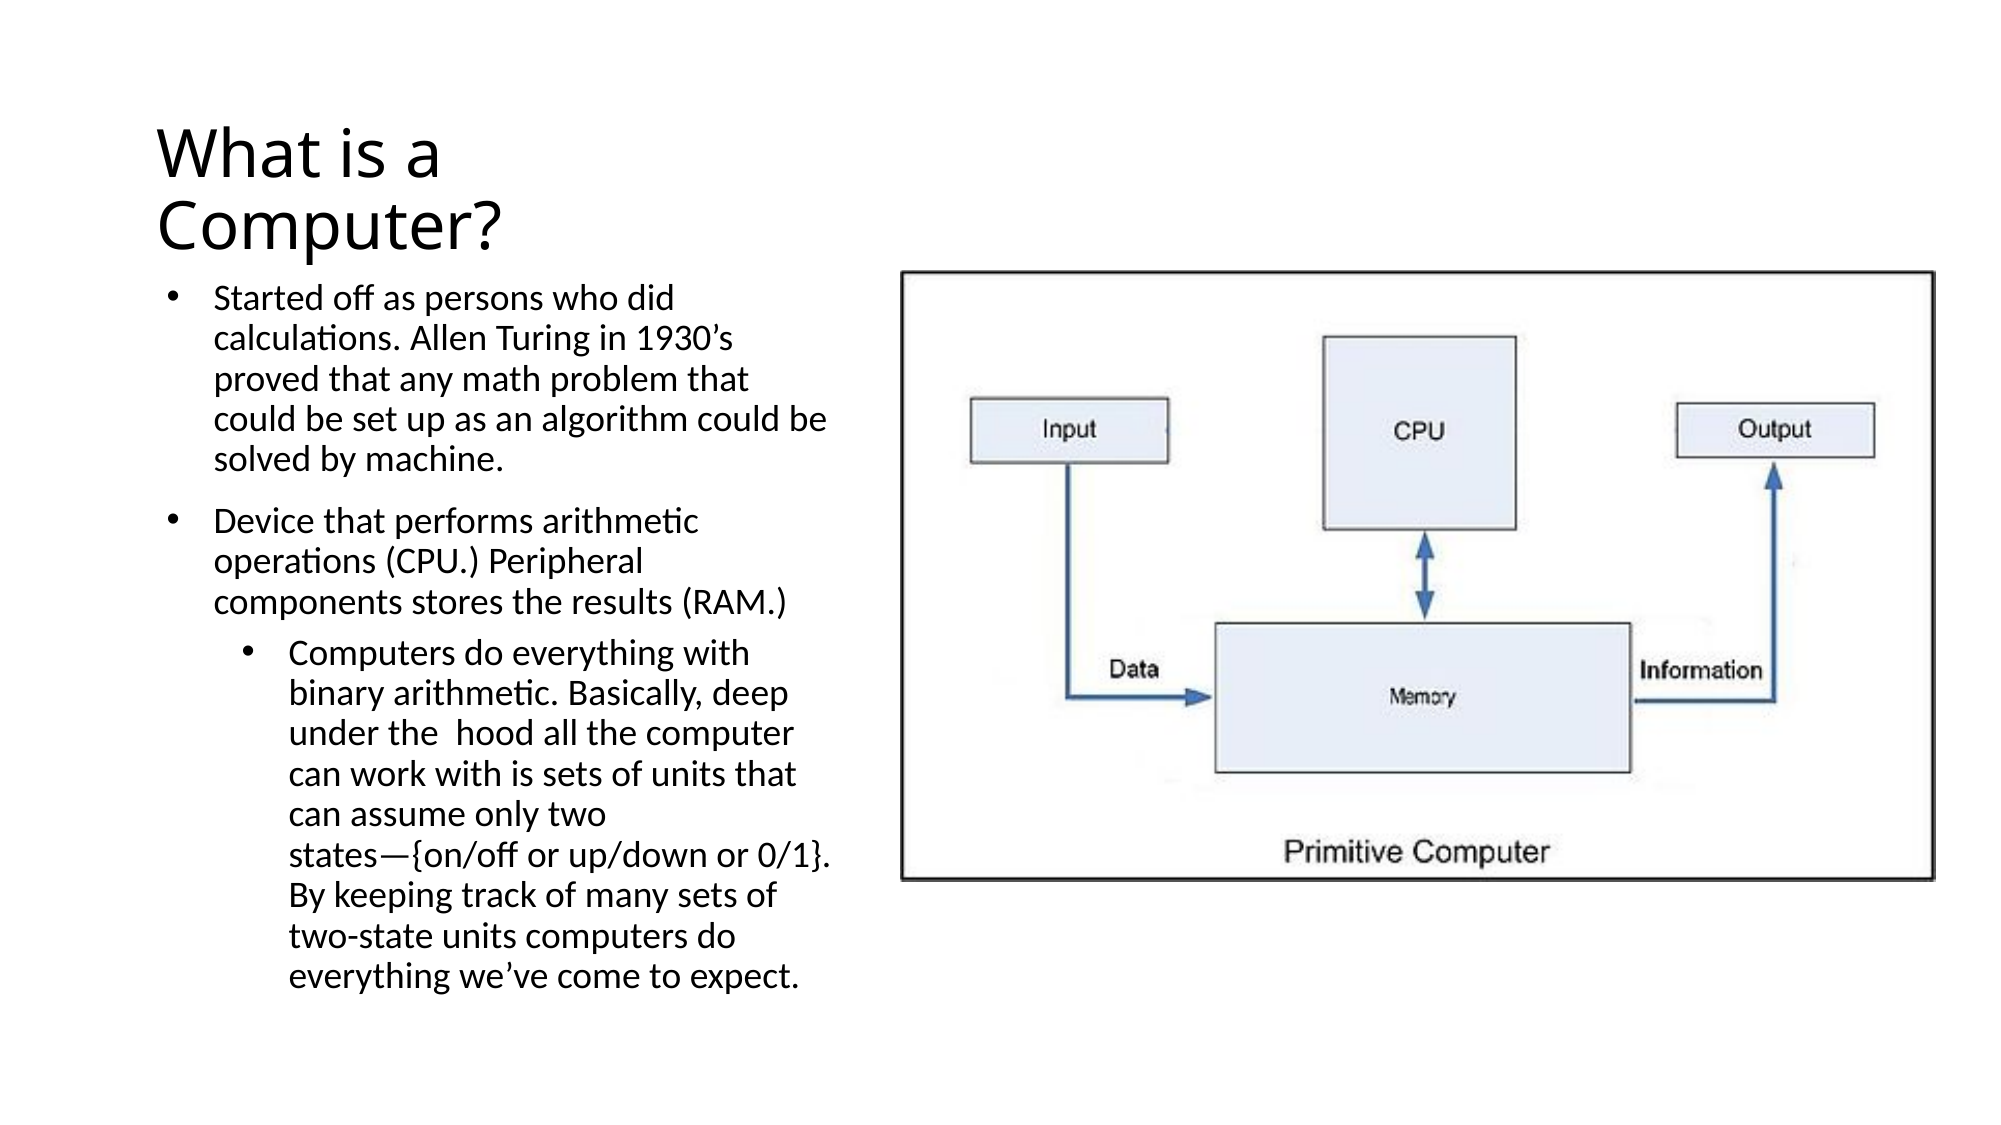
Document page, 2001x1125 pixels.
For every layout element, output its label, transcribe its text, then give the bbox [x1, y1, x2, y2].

picture [900, 270, 1936, 882]
title What is a Computer? [141, 9, 787, 272]
list Started off as persons who did calculations. Allen Turing in 1930’s proved that any math problem that could be set up as an algorithm could be solved by machine. Device that performs arithmetic operations (CPU.) Peripheral components stores the results (RAM.) Computers do everything with binary arithmetic. Basically, deep under the hood all the computer can work with is sets of units that can assume only two states—{on/off or up/down or 0/1}. By keeping track of many sets of two-state units computers do everything we’ve come to expect. [151, 270, 848, 1017]
